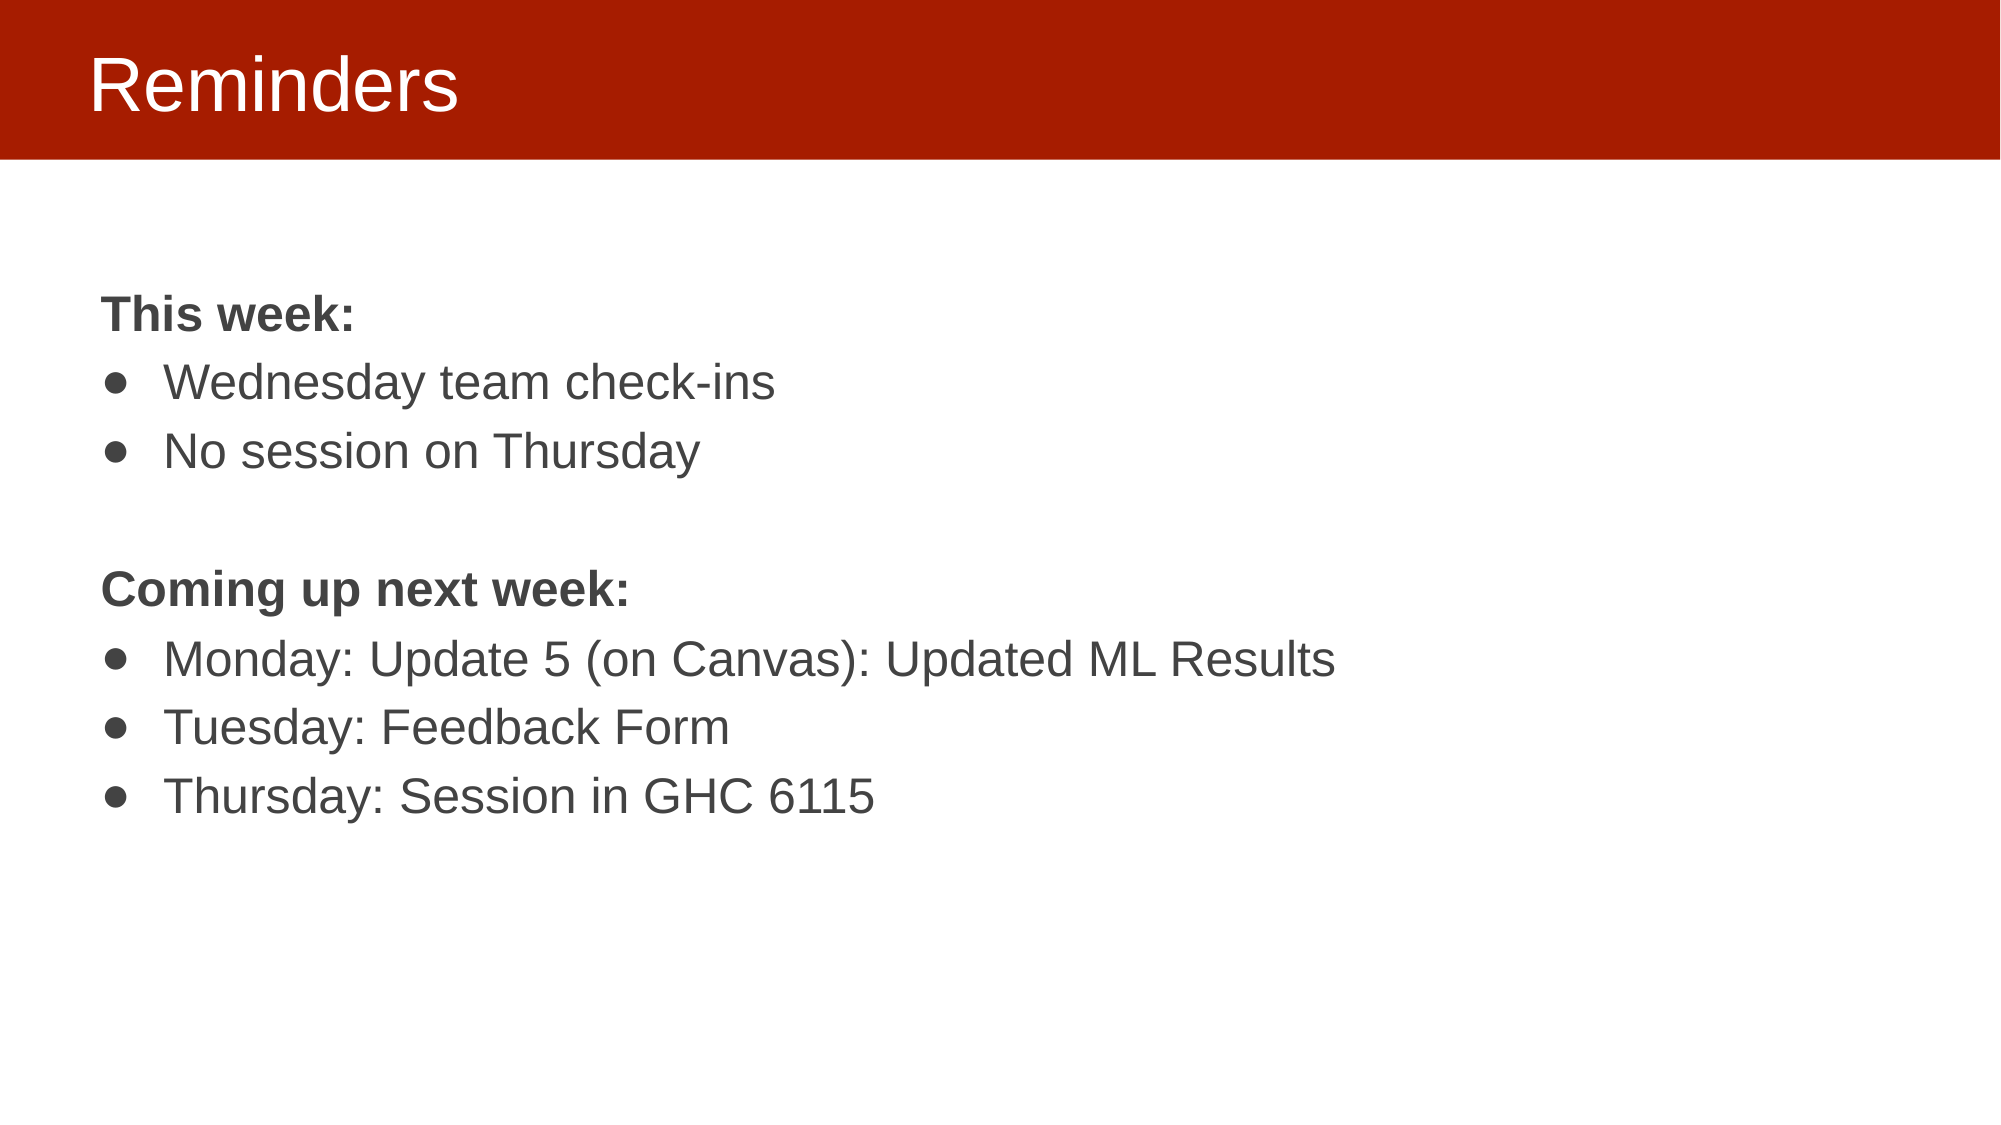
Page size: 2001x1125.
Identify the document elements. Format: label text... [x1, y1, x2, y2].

list This week: Wednesday team check-ins No session on Thursday Coming up next week: Monday: Update 5 (on Canvas): Updated ML Results Tuesday: Feedback Form Thursday: Session in GHC 6115 [68, 252, 1932, 1000]
title Reminders [68, 14, 1932, 140]
